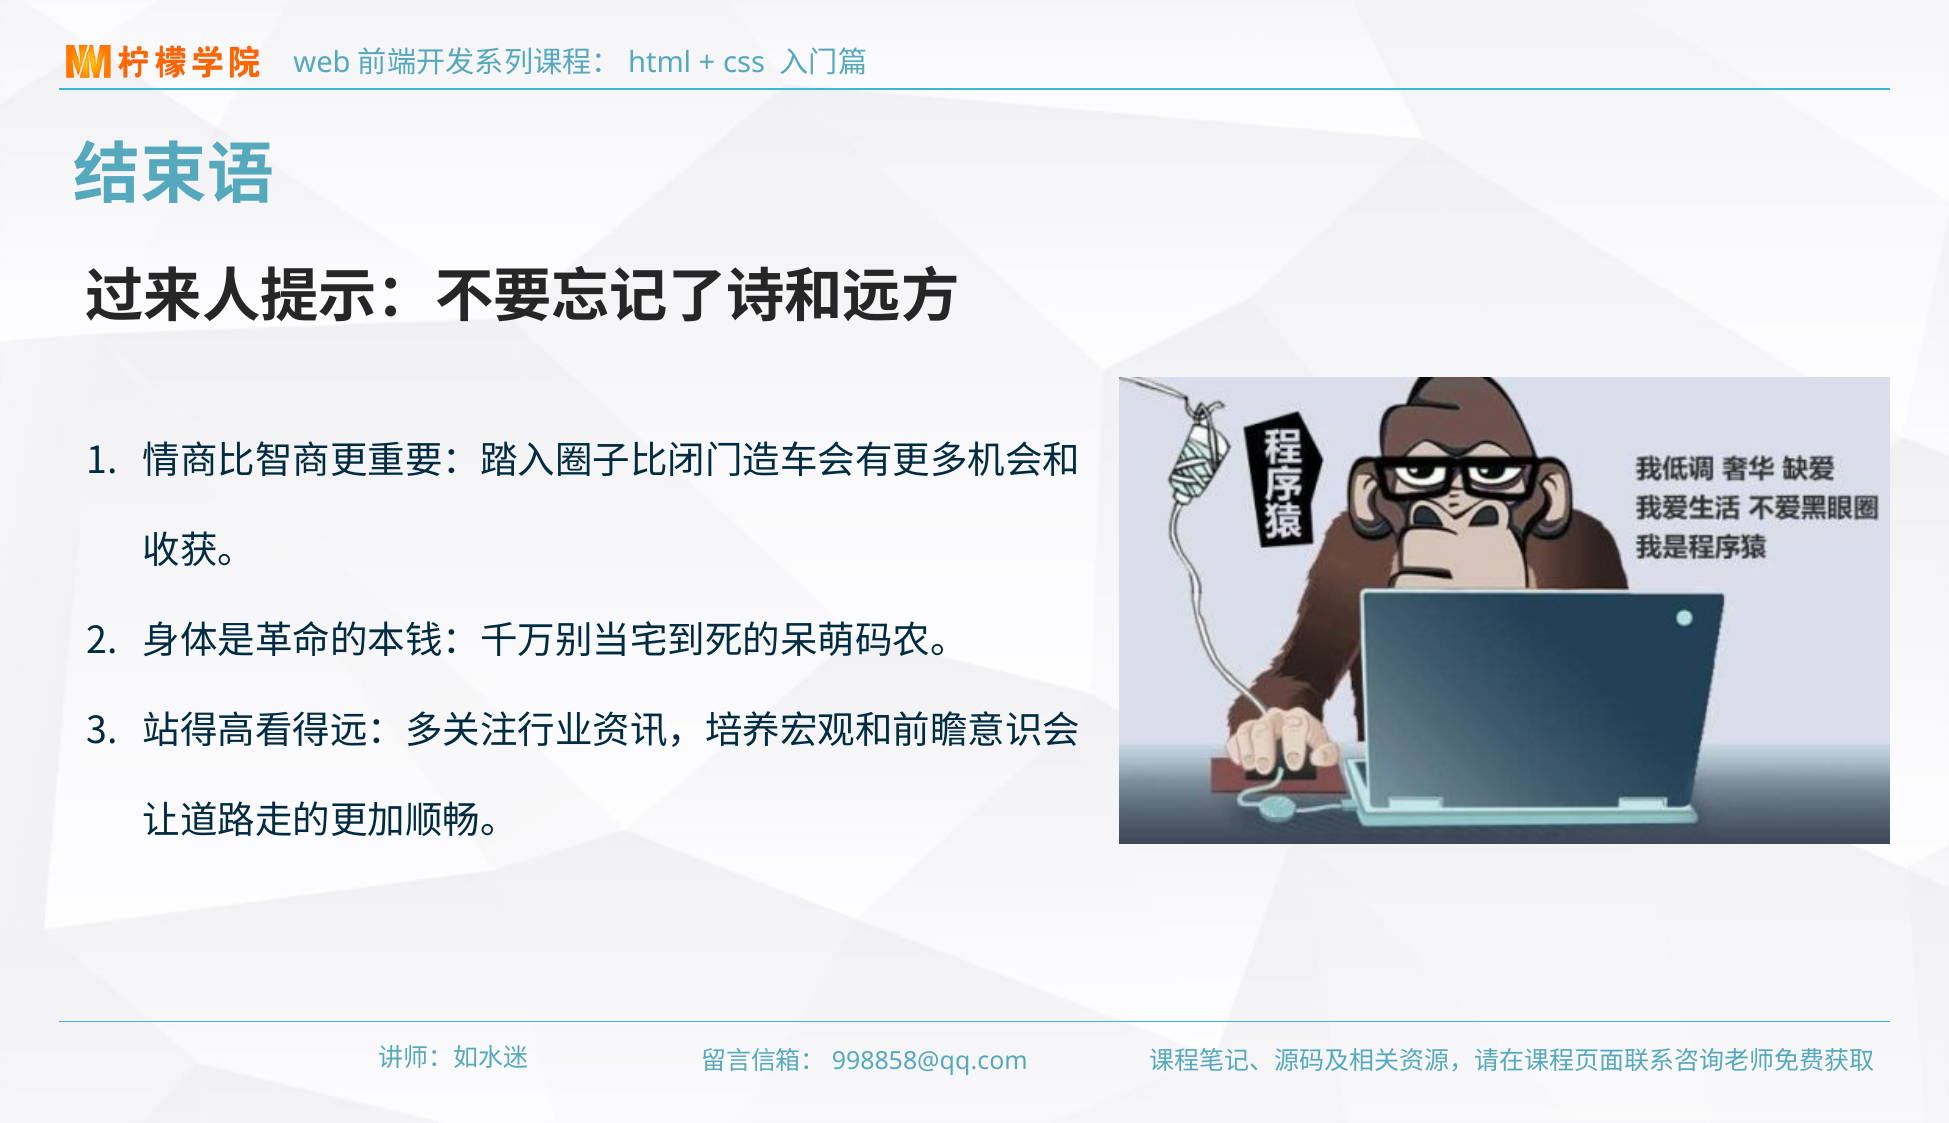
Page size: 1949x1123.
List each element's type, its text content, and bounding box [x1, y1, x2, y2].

picture [0, 0, 1949, 1123]
text_box 过来人提示：不要忘记了诗和远方 [70, 250, 1388, 336]
text_box 情商比智商更重要：踏入圈子比闭门造车会有更多机会和收获。 身体是革命的本钱：千万别当宅到死的呆萌码农。 站得高看得远：多关注行业资讯，培养宏观和前瞻意识会让道路走的更加顺畅。 [71, 383, 1112, 849]
text_box 结束语 [59, 123, 1890, 219]
